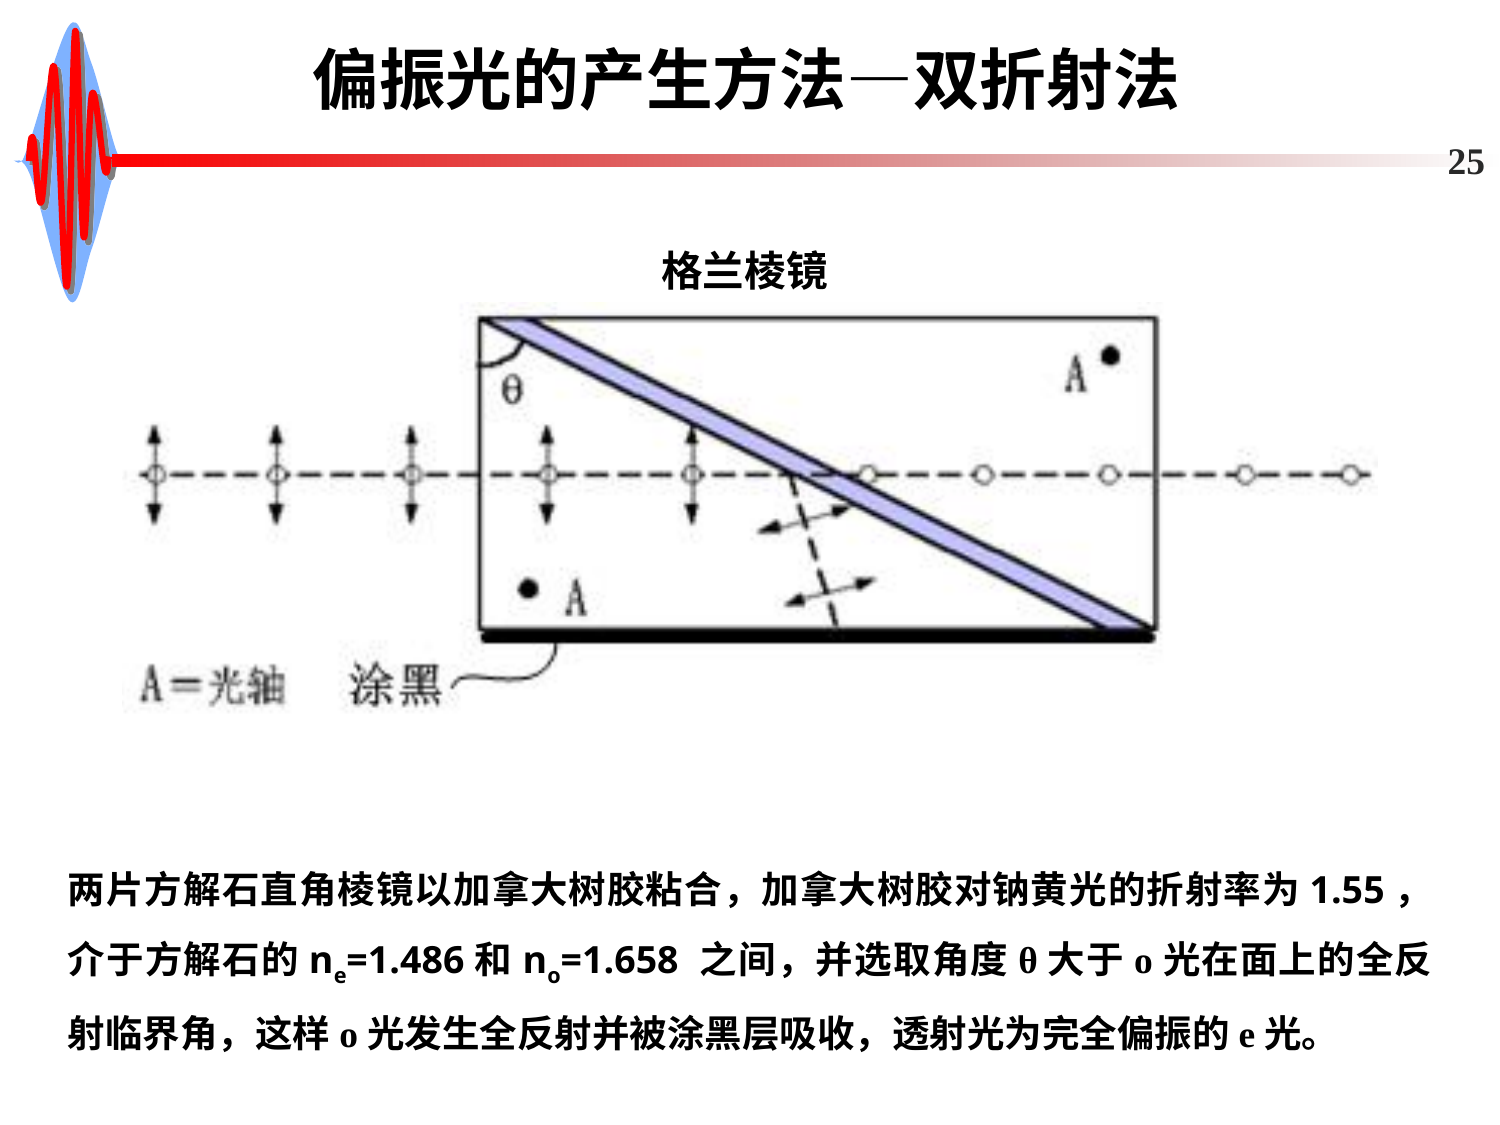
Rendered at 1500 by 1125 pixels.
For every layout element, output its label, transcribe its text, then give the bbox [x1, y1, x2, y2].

picture [122, 302, 1378, 718]
slide_number 25 [1370, 142, 1500, 178]
text_box 格兰棱镜 [646, 236, 843, 301]
text_box 两片方解石直角棱镜以加拿大树胶粘合，加拿大树胶对钠黄光的折射率为1.55，介于方解石的ne=1.486和no=1.658 之间，并选取角度θ大于o光在面上的全反射临界角，这样o光发生全反射并被涂黑层吸收，透射光为完全偏振的e光。 [53, 835, 1447, 1063]
title 偏振光的产生方法—双折射法 [159, 19, 1334, 137]
